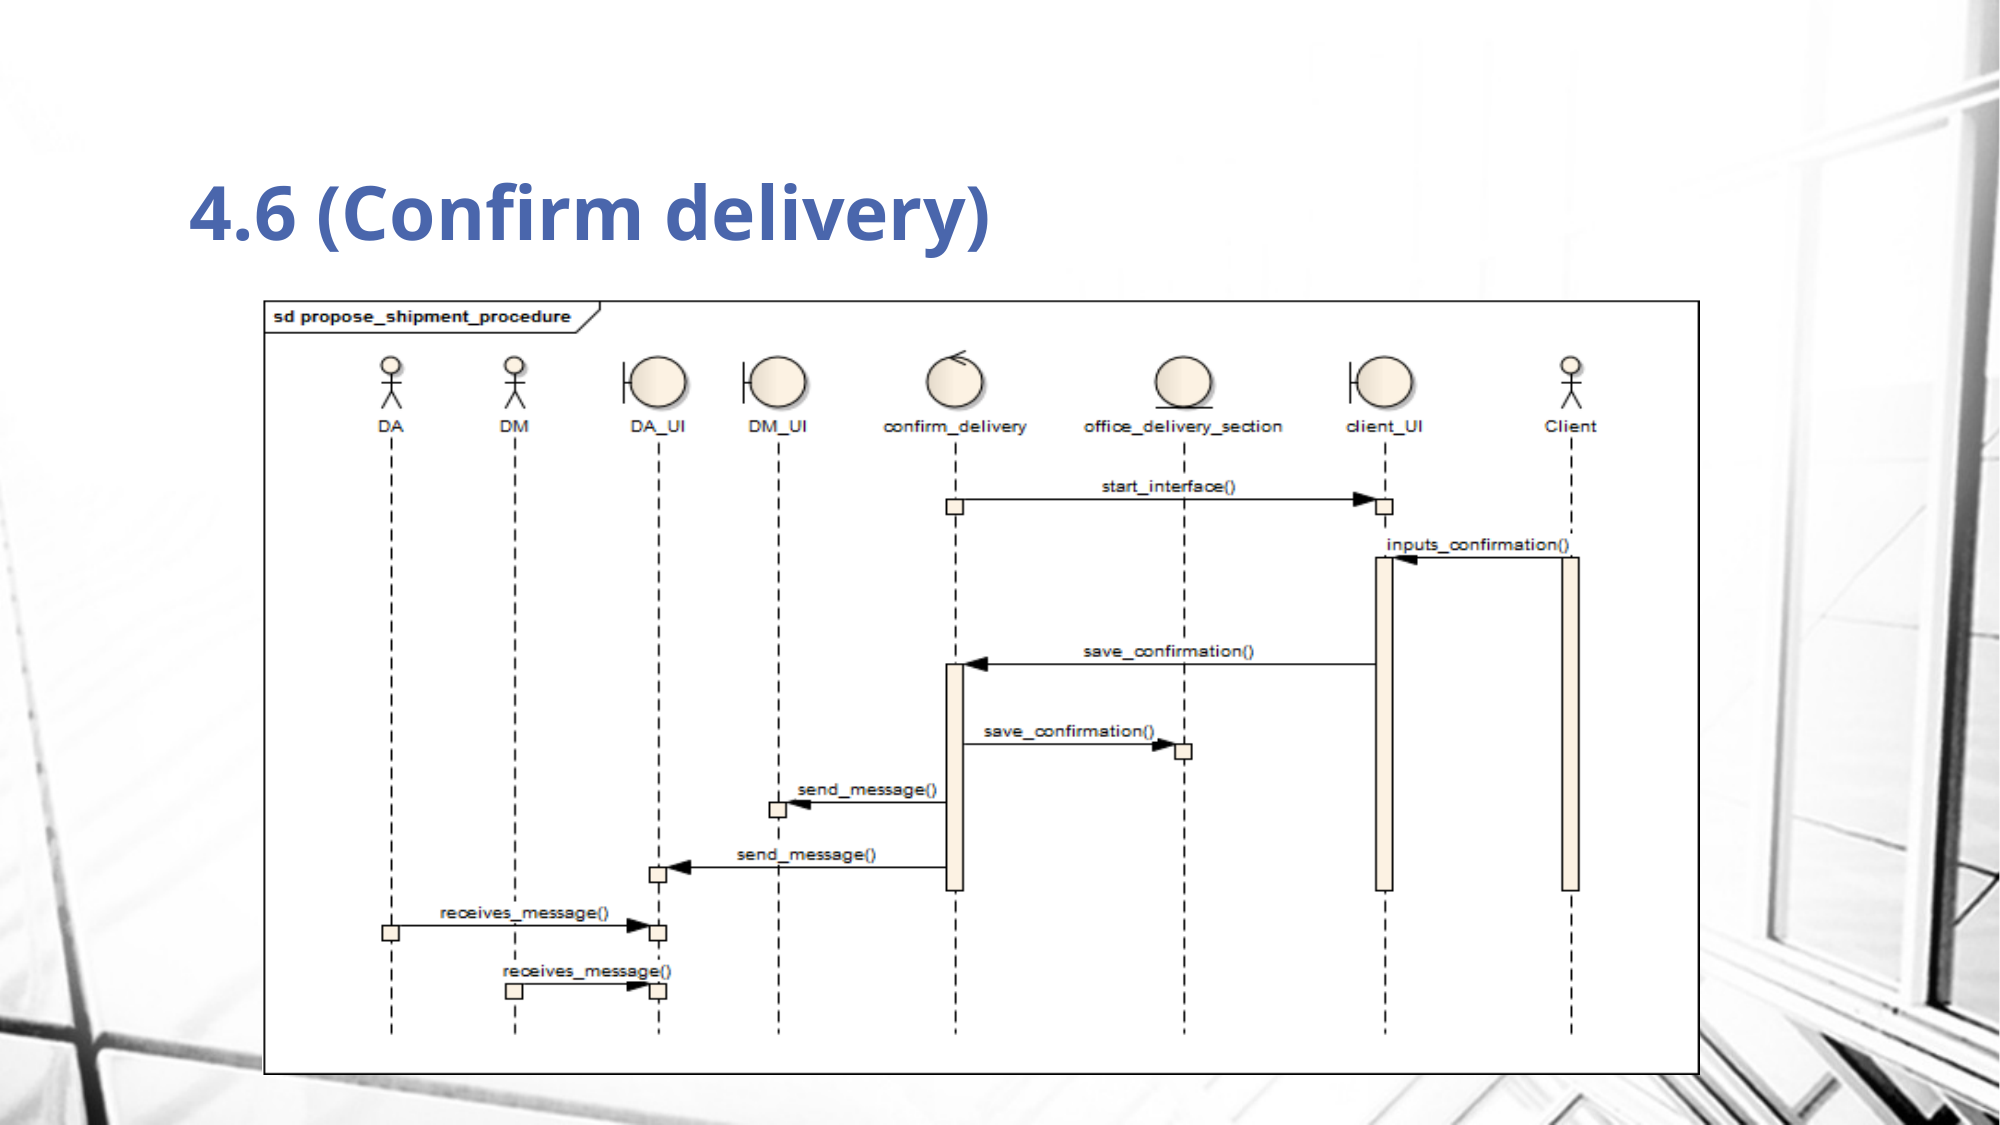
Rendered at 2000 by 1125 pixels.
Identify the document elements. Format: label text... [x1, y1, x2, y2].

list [262, 299, 1700, 1075]
title 4.6 (Confirm delivery) [174, 87, 1600, 263]
picture [0, 0, 2000, 1125]
